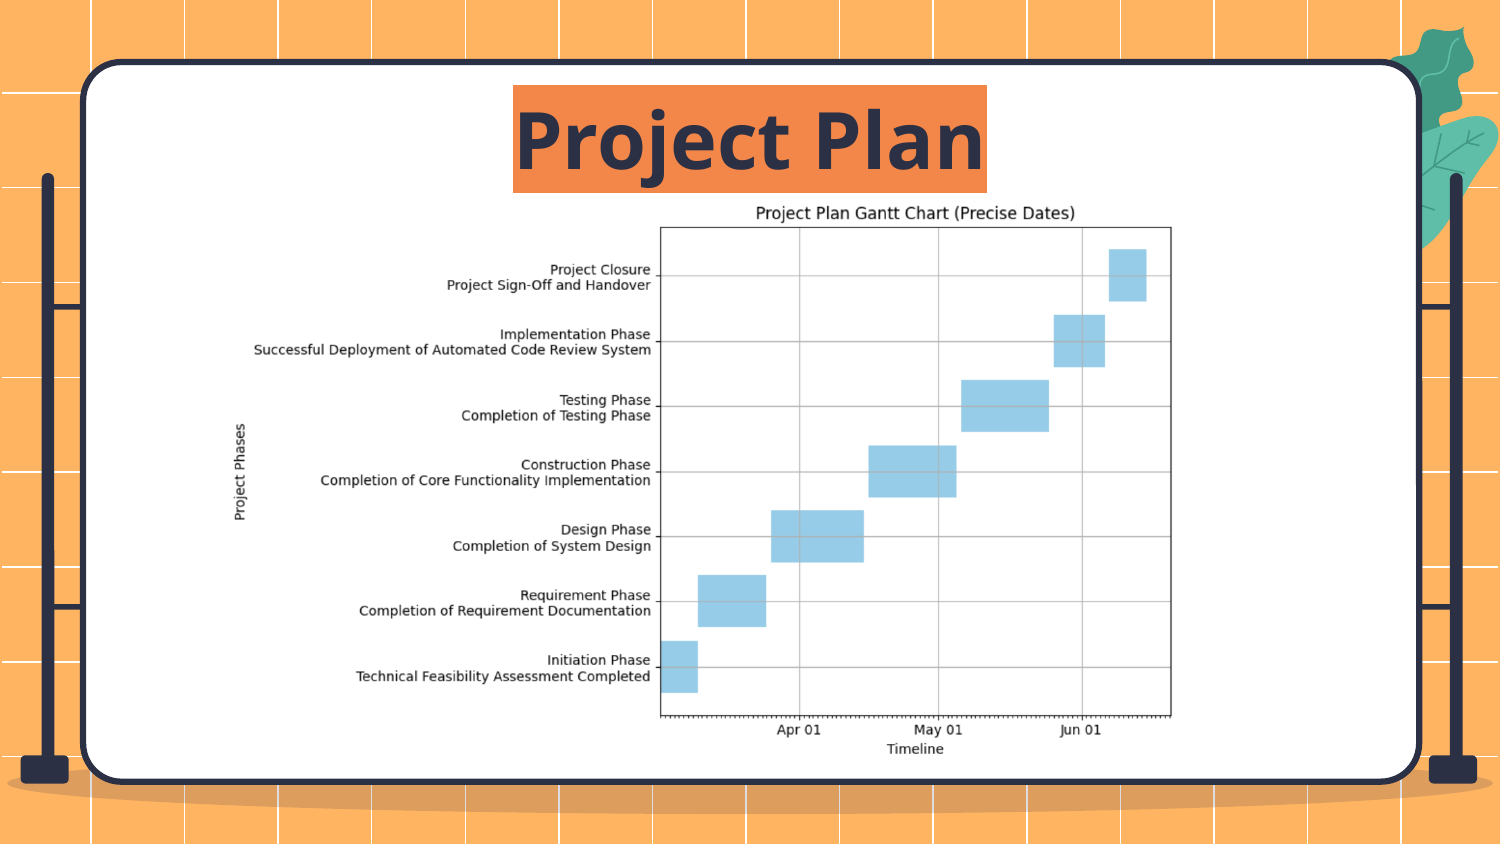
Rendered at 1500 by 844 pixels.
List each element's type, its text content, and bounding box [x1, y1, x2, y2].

text_box Project Plan [118, 100, 1382, 176]
picture [225, 199, 1178, 766]
